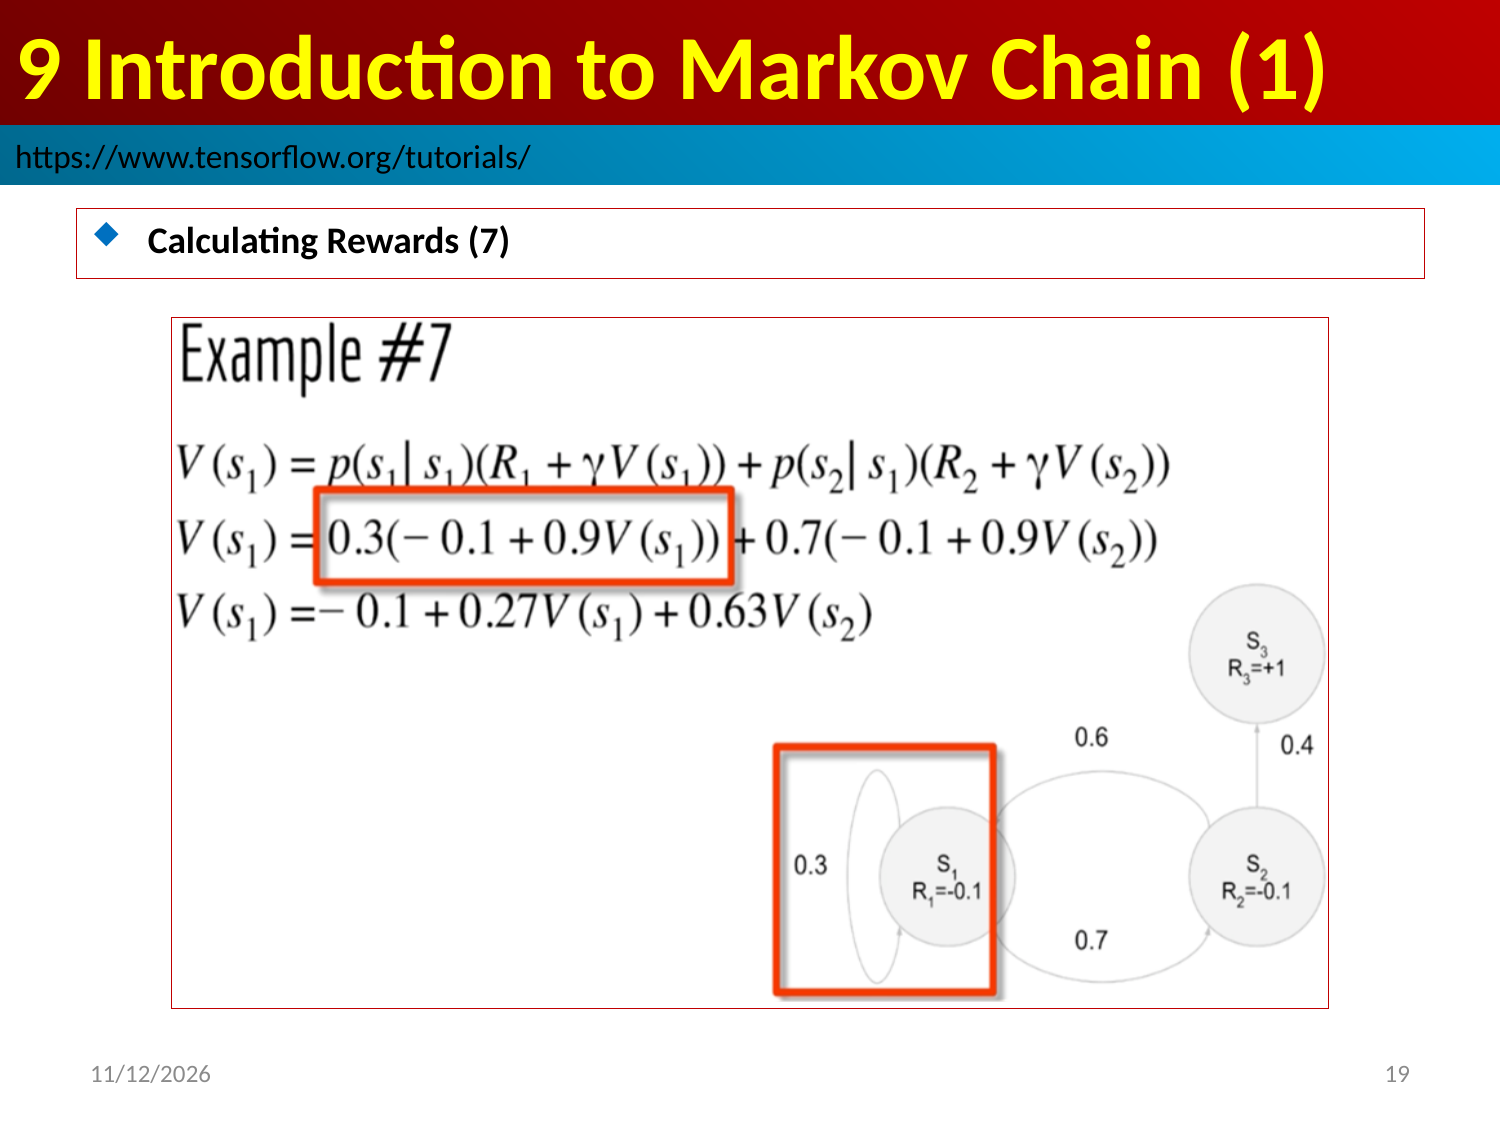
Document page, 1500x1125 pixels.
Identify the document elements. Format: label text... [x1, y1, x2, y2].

subtitle Calculating Rewards (7) [76, 208, 1425, 279]
title 9 Introduction to Markov Chain (1) [0, 0, 1500, 125]
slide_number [75, 1042, 425, 1103]
picture [170, 316, 1329, 1009]
slide_number 19 [1074, 1042, 1425, 1103]
text_box https://www.tensorflow.org/tutorials/ [0, 125, 1500, 185]
